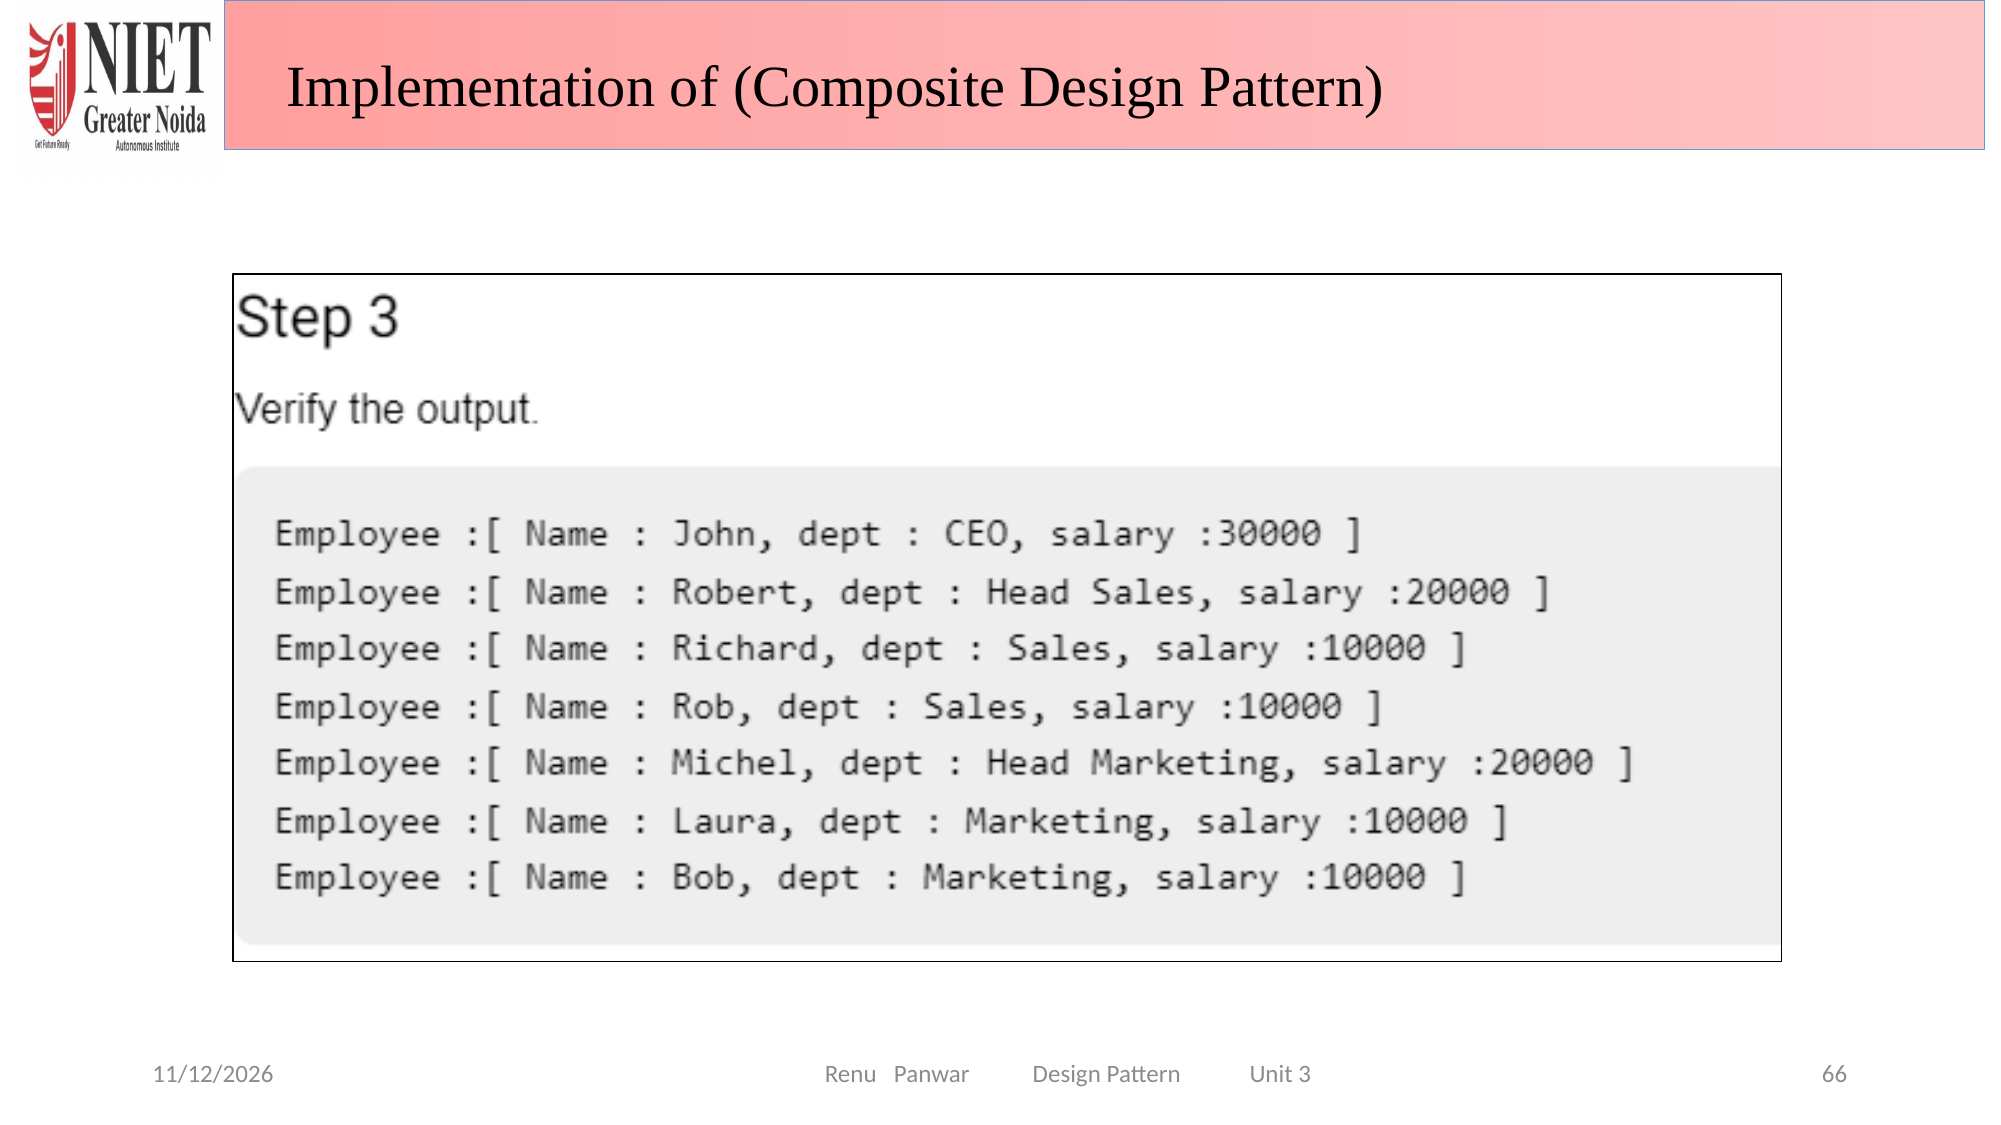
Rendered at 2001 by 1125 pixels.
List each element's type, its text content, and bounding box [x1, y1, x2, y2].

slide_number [137, 1042, 588, 1103]
text_box Implementation of (Composite Design Pattern) [271, 35, 1781, 126]
text_box [99, 227, 1900, 314]
picture [233, 274, 1781, 961]
slide_number 66 [1525, 1042, 1863, 1103]
picture [15, 0, 225, 182]
footer Renu Panwar Design Pattern Unit 3 [612, 1042, 1525, 1103]
